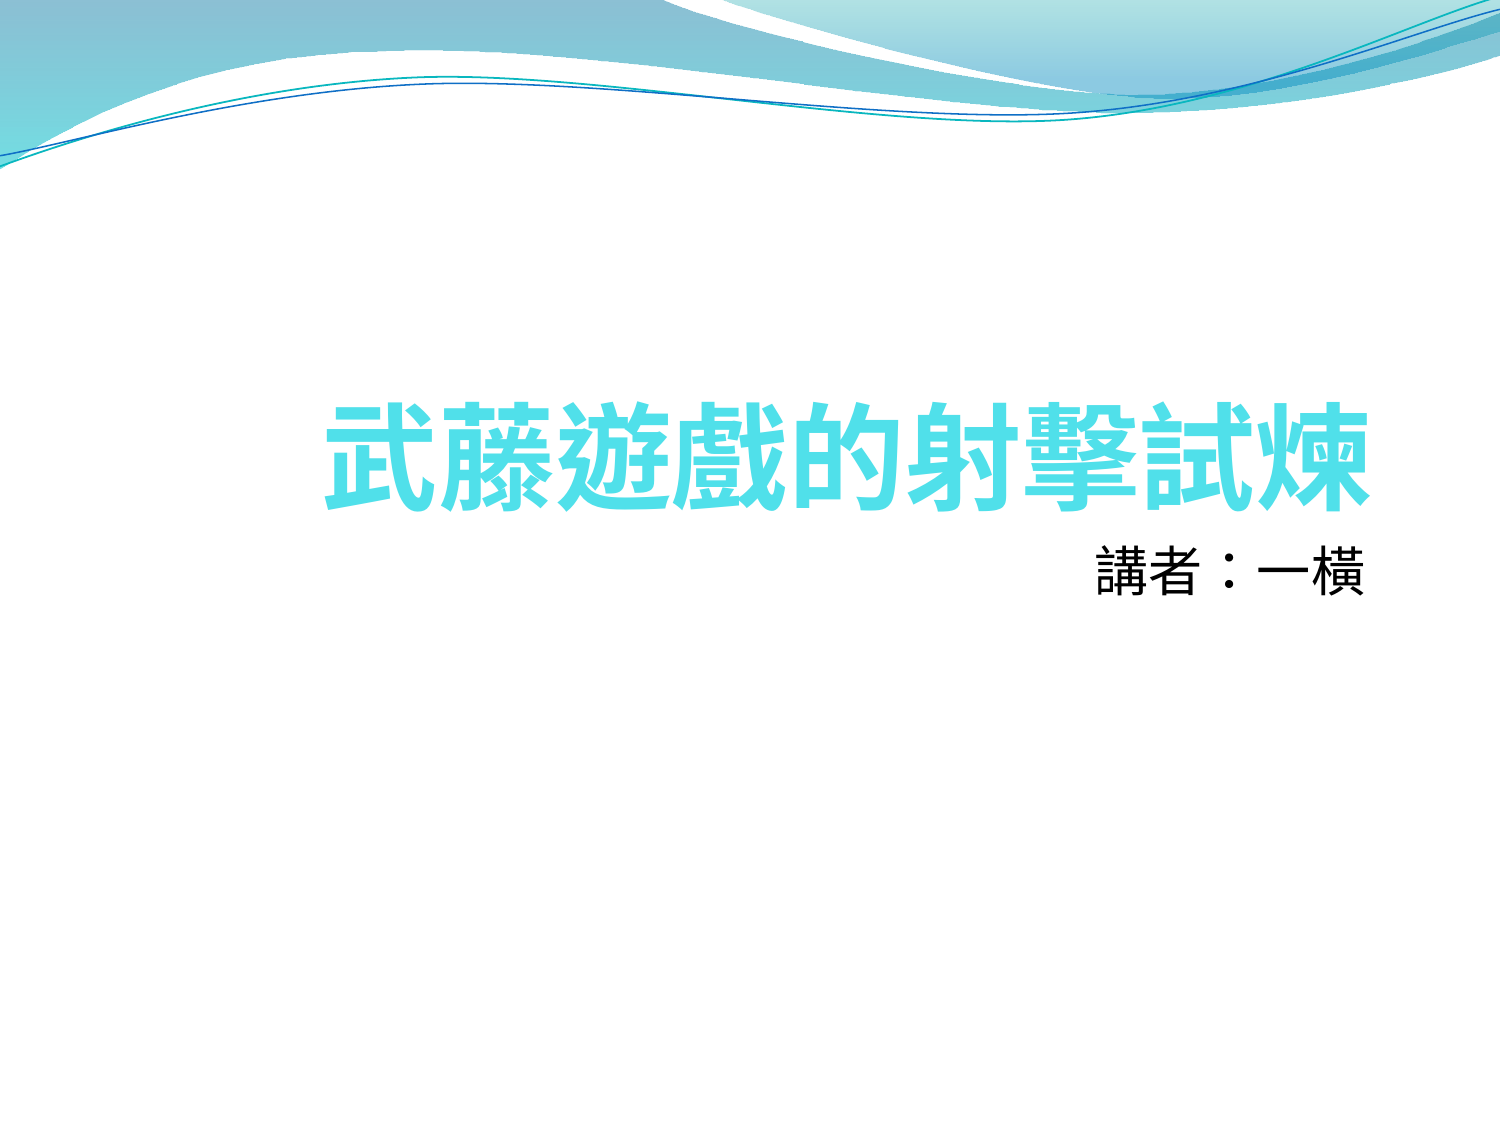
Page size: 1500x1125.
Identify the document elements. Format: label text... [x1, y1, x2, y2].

title 武藤遊戲的射擊試煉 [87, 224, 1376, 525]
subtitle 講者：一橫 [87, 529, 1376, 818]
